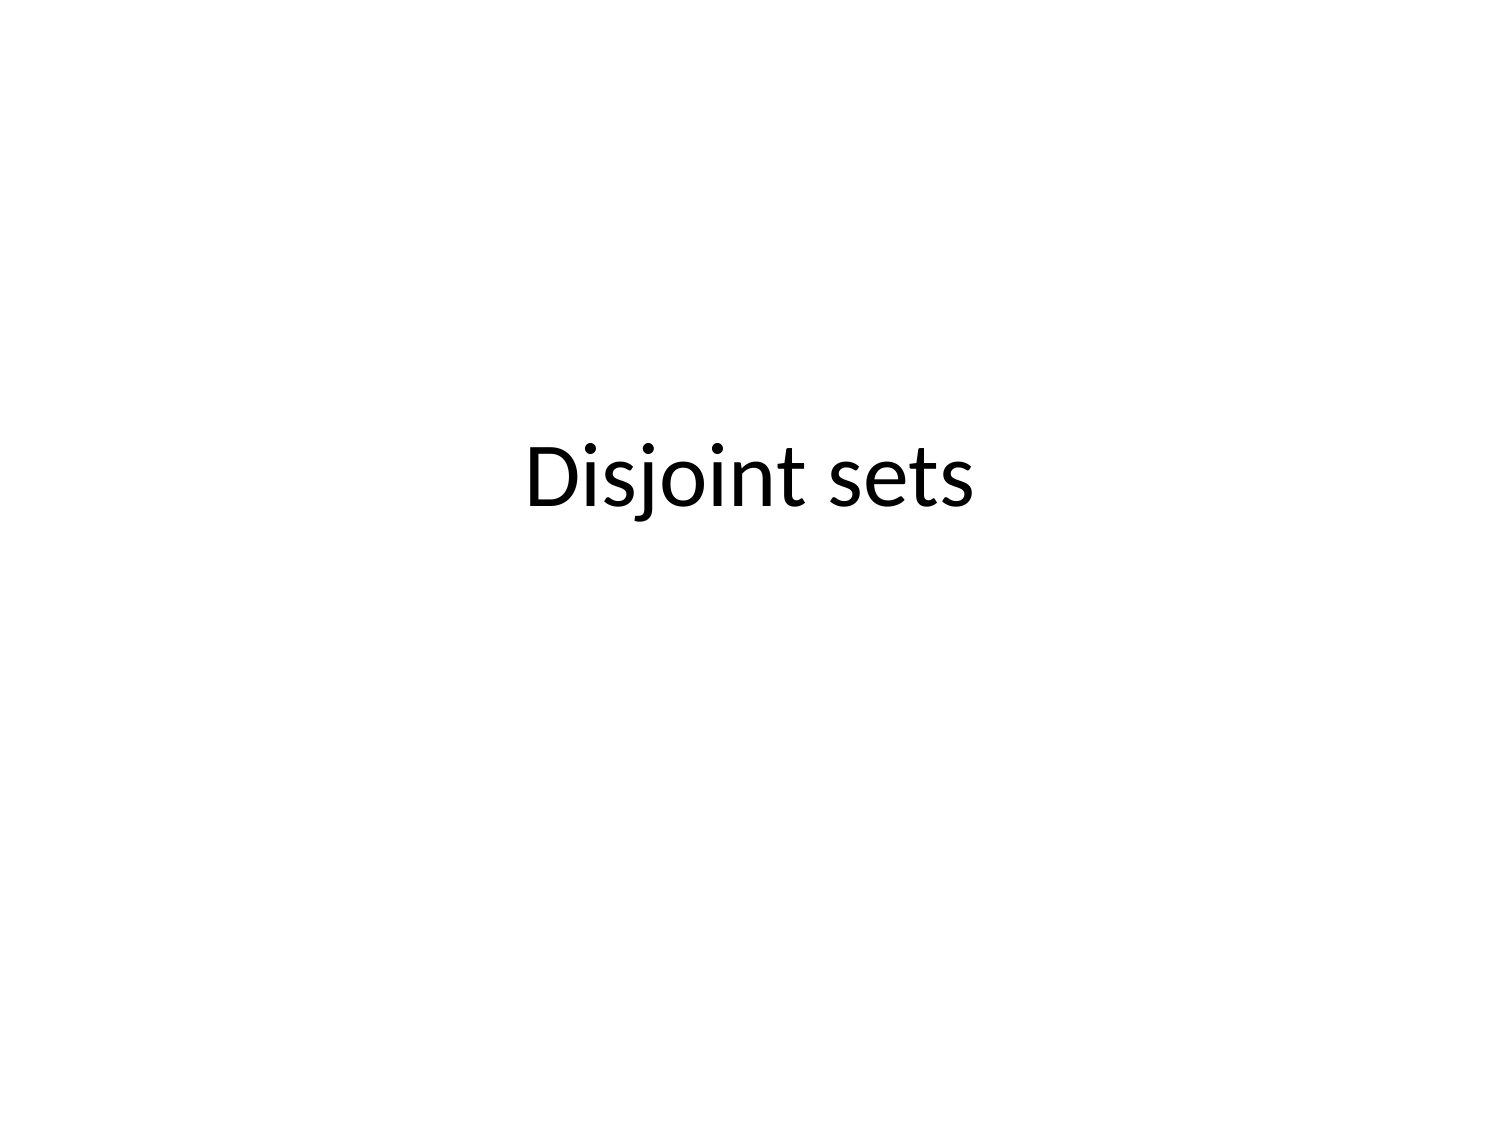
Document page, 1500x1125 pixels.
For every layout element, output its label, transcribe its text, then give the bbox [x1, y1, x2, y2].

title Disjoint sets [112, 349, 1388, 591]
